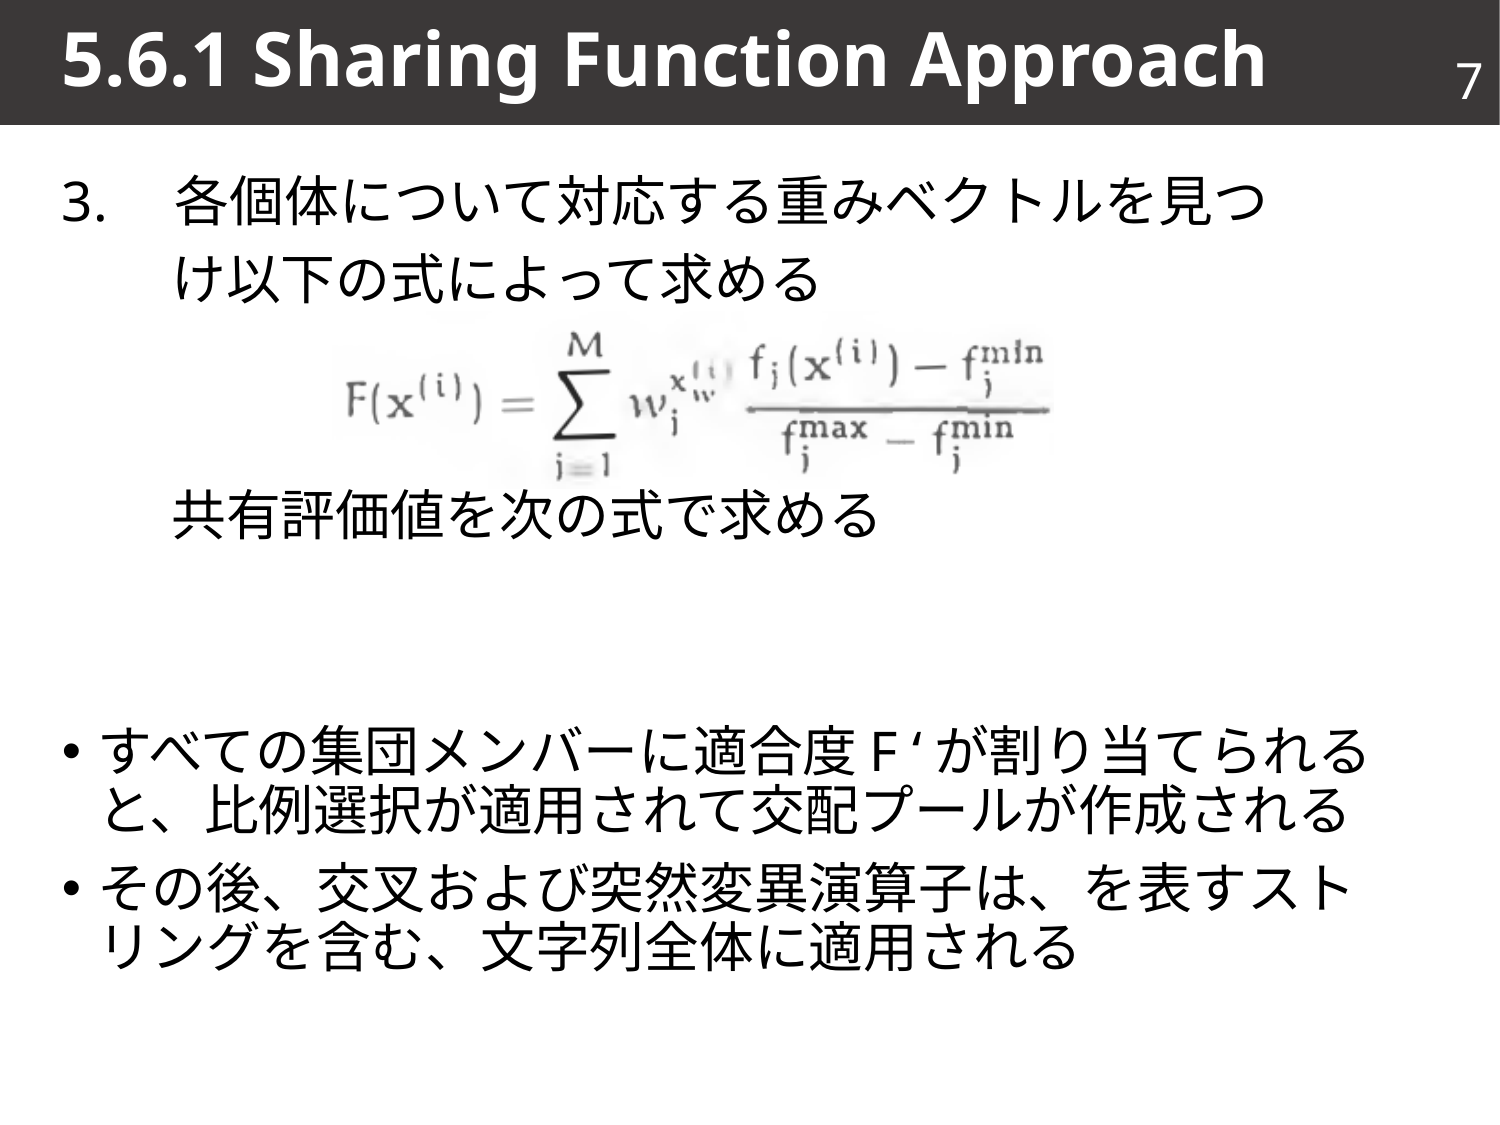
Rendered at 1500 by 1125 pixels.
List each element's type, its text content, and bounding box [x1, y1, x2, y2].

picture [331, 311, 1054, 489]
slide_number 7 [1161, 53, 1499, 114]
title 5.6.1 Sharing Function Approach [46, 0, 1294, 125]
